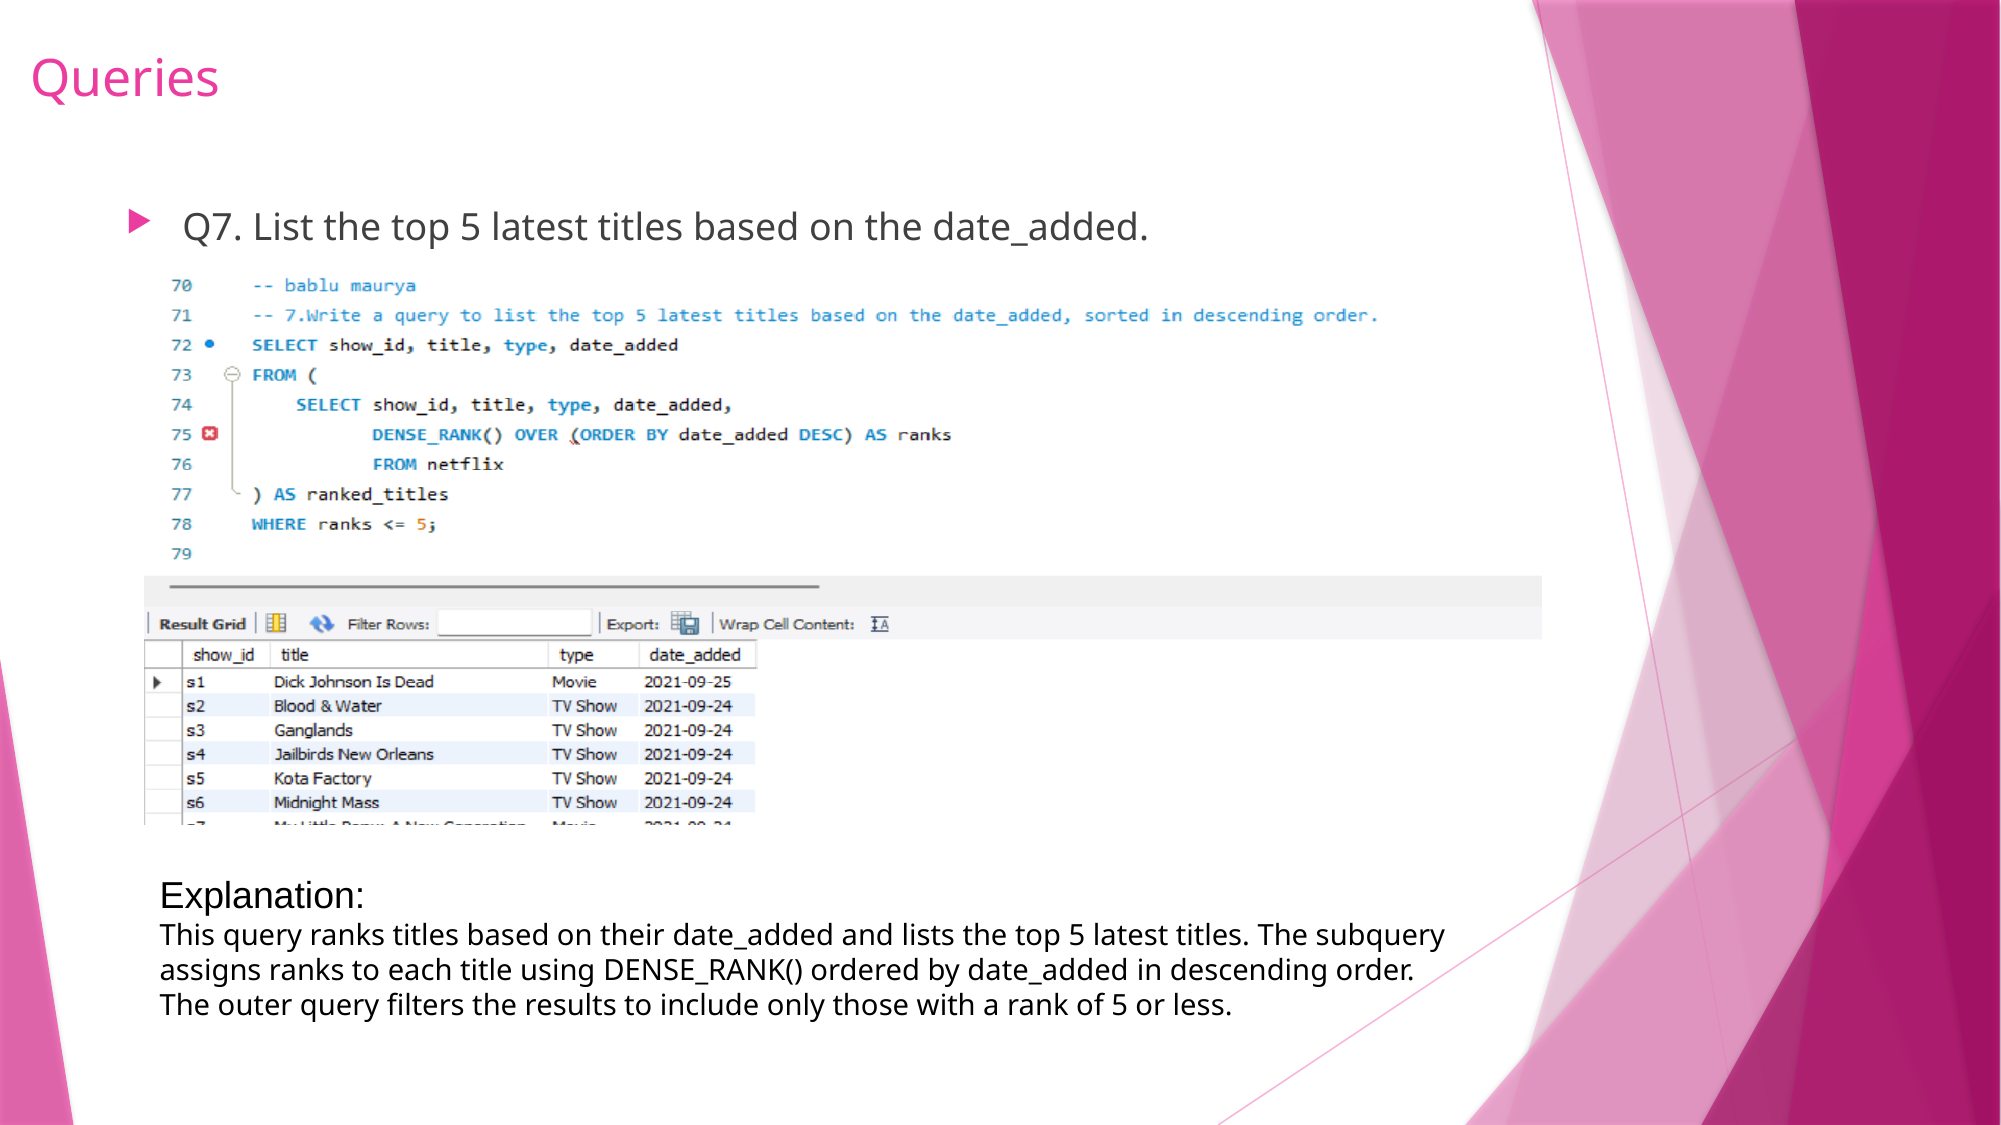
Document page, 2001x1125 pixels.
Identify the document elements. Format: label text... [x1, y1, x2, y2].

title Queries [15, 37, 1426, 116]
text_box Explanation: This query ranks titles based on their date_added and lists the top 5 latest titles. The subquery assigns ranks to each title using DENSE_RANK() ordered by date_added in descending order. The outer query filters the results to include only those with a rank of 5 or less. [144, 863, 1488, 1029]
picture [144, 274, 1543, 825]
list Q7. List the top 5 latest titles based on the date_added. [111, 195, 1522, 991]
